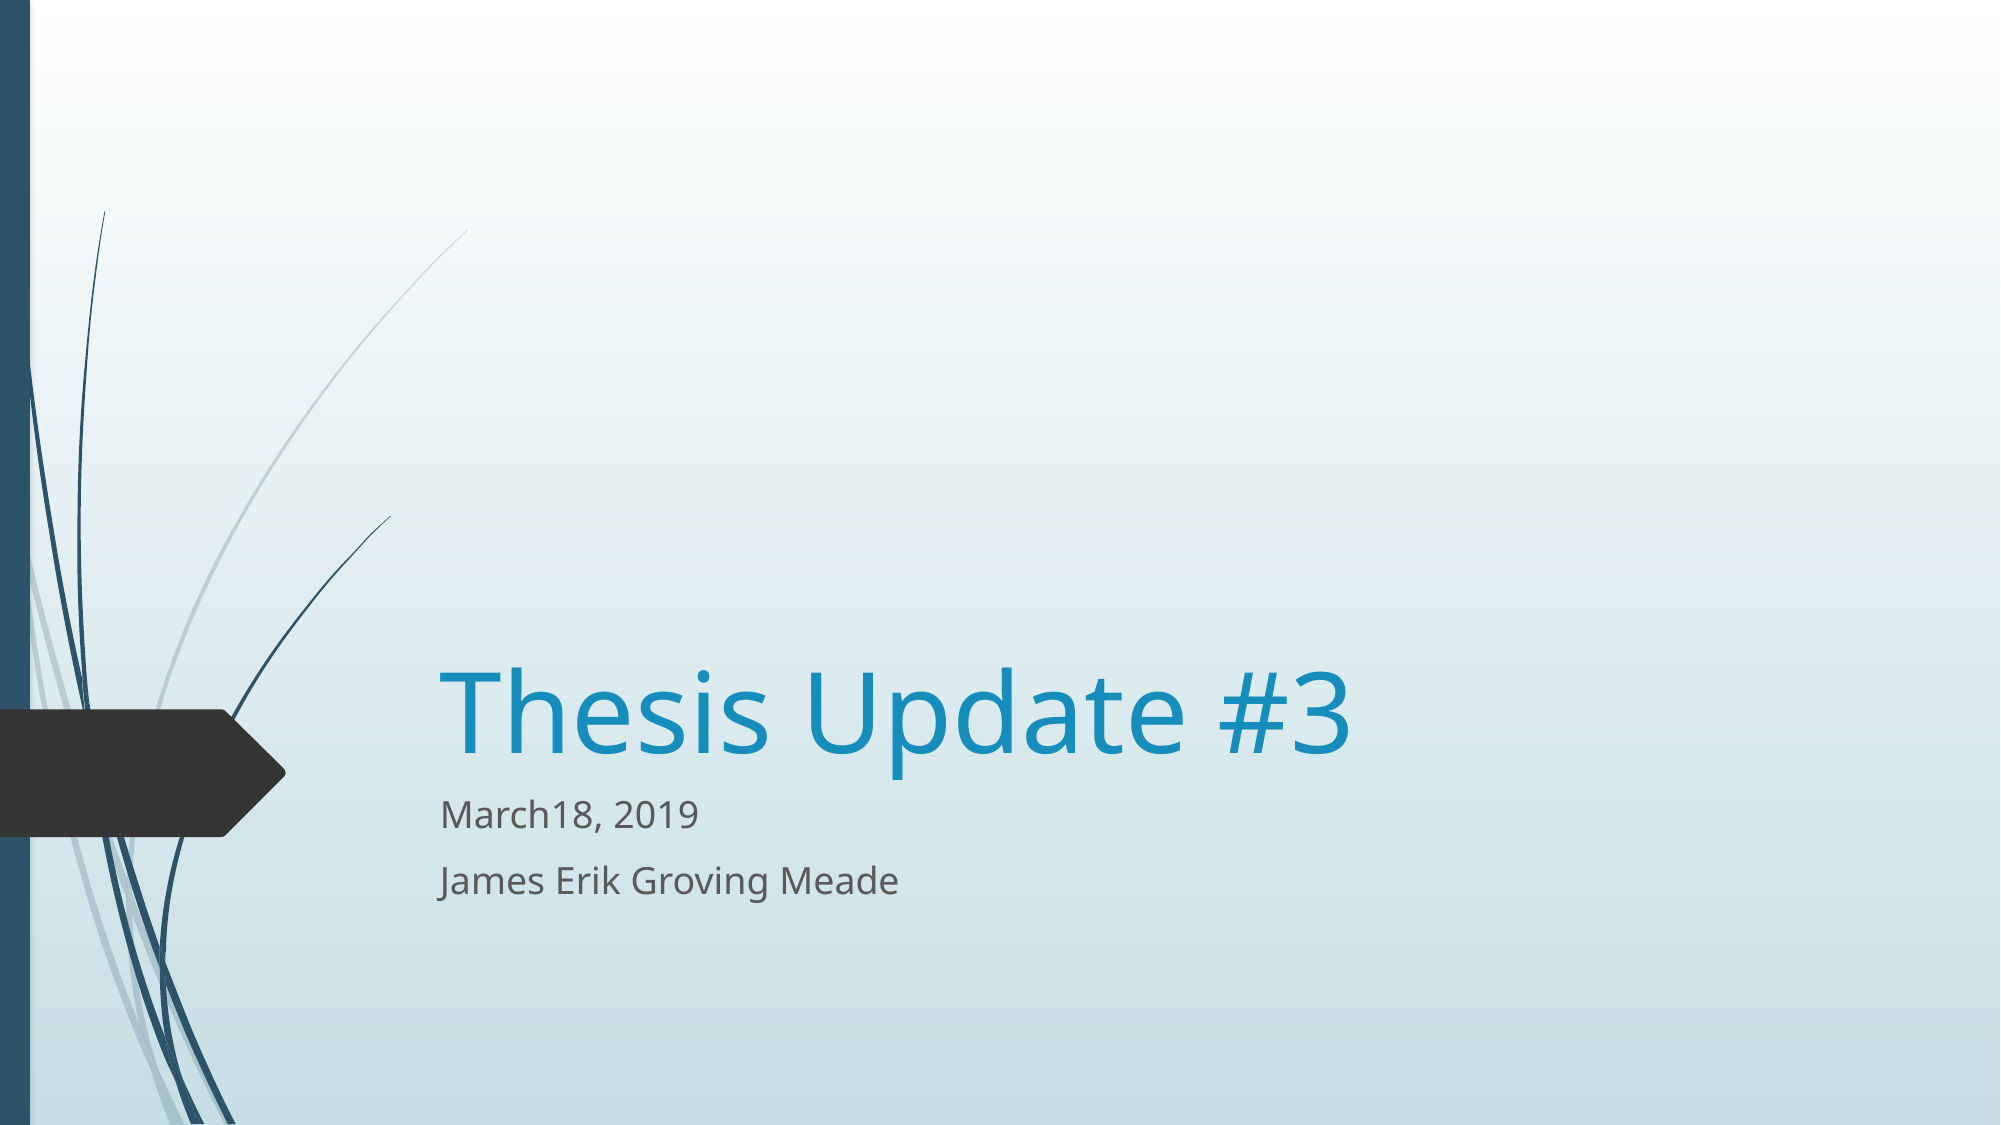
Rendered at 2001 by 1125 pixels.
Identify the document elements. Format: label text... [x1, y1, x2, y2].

subtitle March18, 2019 James Erik Groving Meade [424, 783, 1888, 969]
title Thesis Update #3 [424, 412, 1888, 783]
